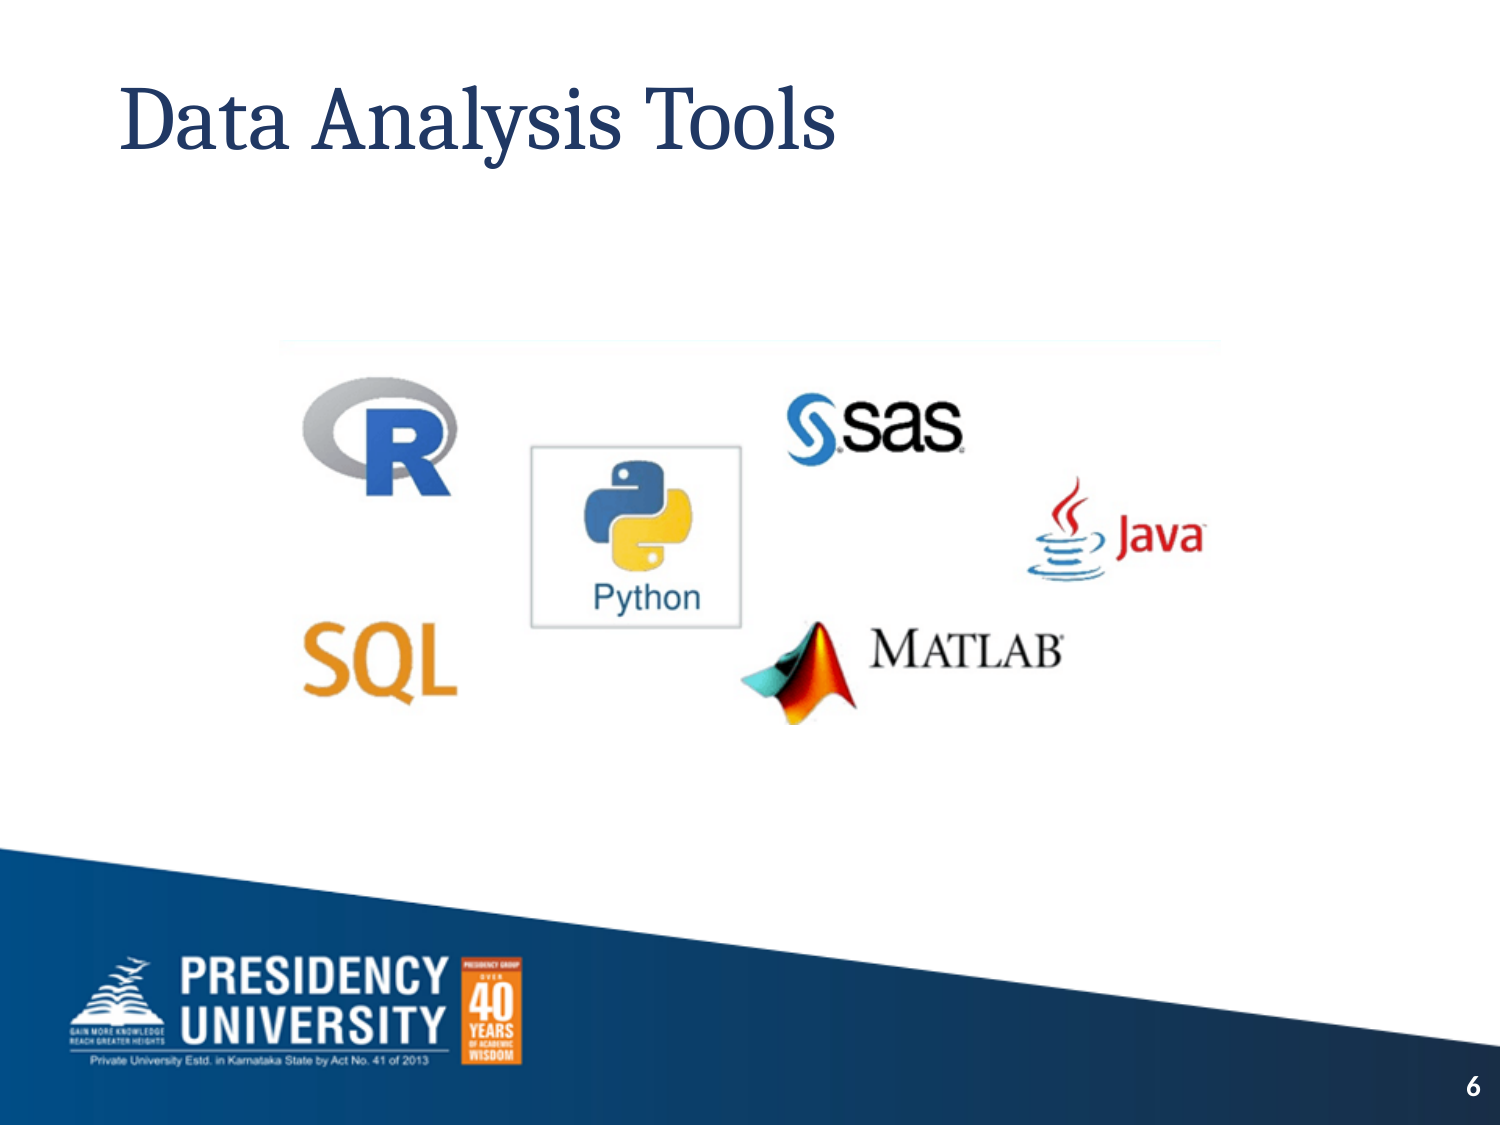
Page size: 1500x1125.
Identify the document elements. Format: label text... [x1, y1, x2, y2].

slide_number 6 [1158, 1054, 1496, 1115]
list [279, 340, 1221, 725]
title Data Analysis Tools [103, 51, 1397, 188]
picture [0, 845, 1500, 1125]
